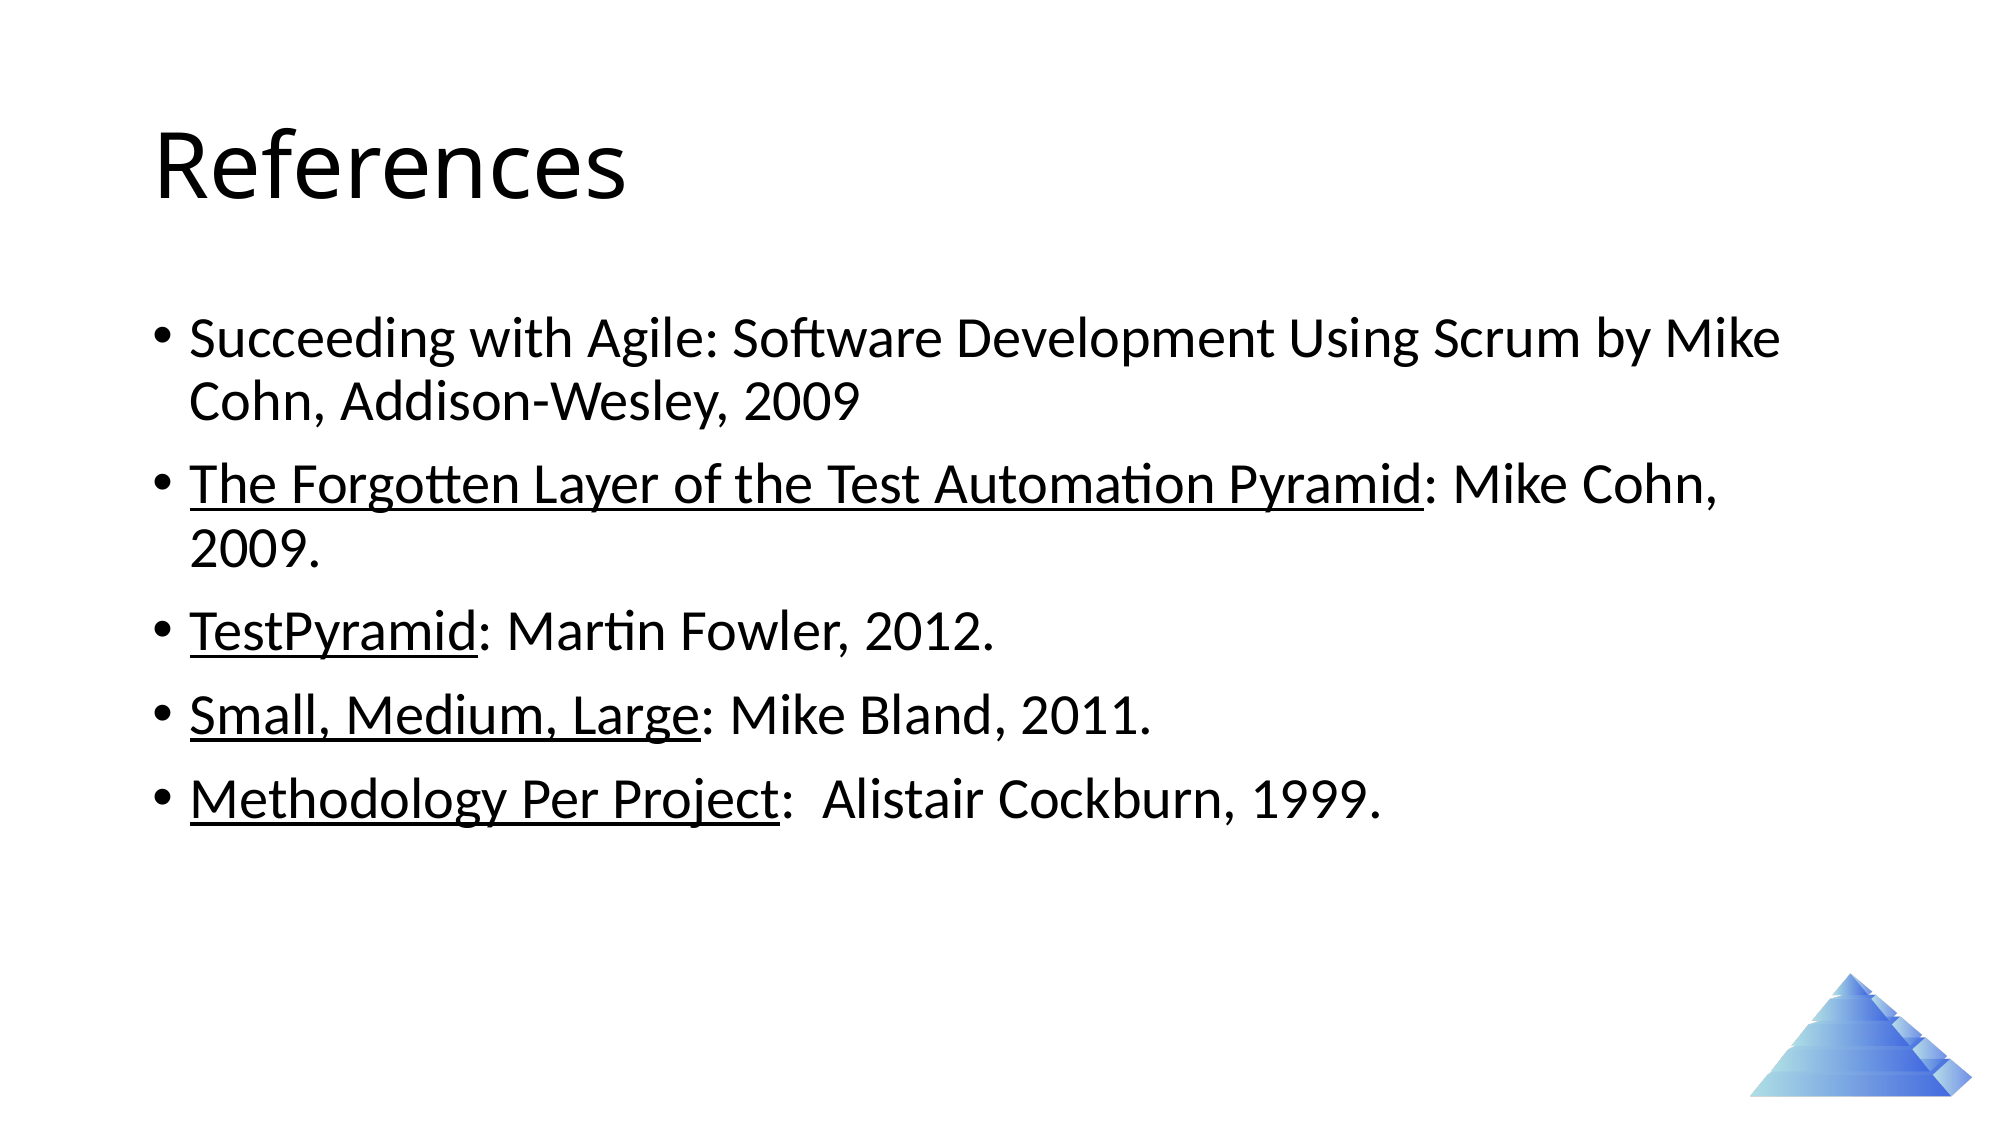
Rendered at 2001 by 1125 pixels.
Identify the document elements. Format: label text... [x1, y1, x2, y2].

title References [137, 59, 1863, 278]
list Succeeding with Agile: Software Development Using Scrum by Mike Cohn, Addison-Wesley, 2009 The Forgotten Layer of the Test Automation Pyramid: Mike Cohn, 2009. TestPyramid: Martin Fowler, 2012. Small, Medium, Large: Mike Bland, 2011. Methodology Per Project: Alistair Cockburn, 1999. [137, 299, 1863, 1014]
picture [1749, 971, 1976, 1100]
